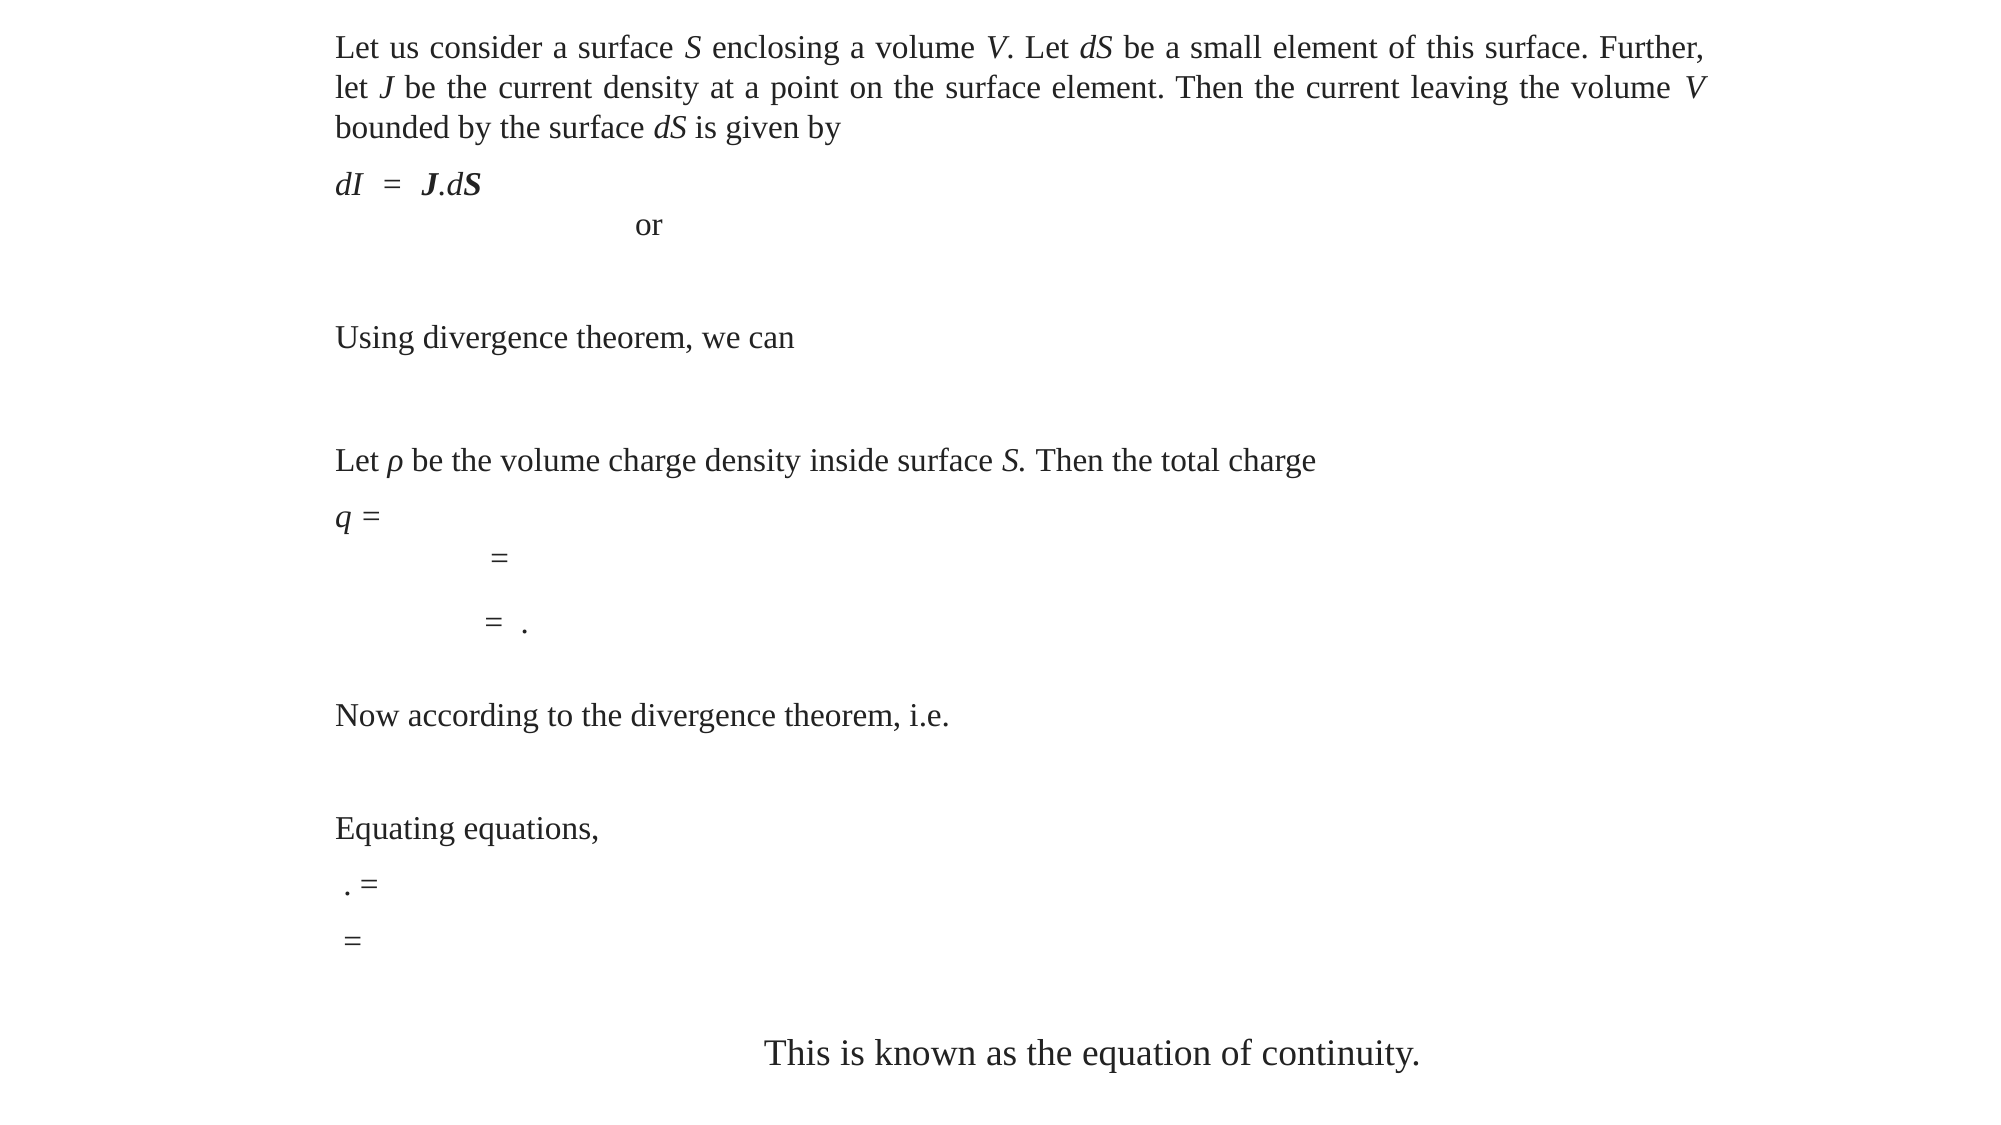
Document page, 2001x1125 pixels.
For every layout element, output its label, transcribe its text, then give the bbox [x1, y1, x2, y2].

text_box This is known as the equation of continuity. [749, 1020, 1437, 1080]
